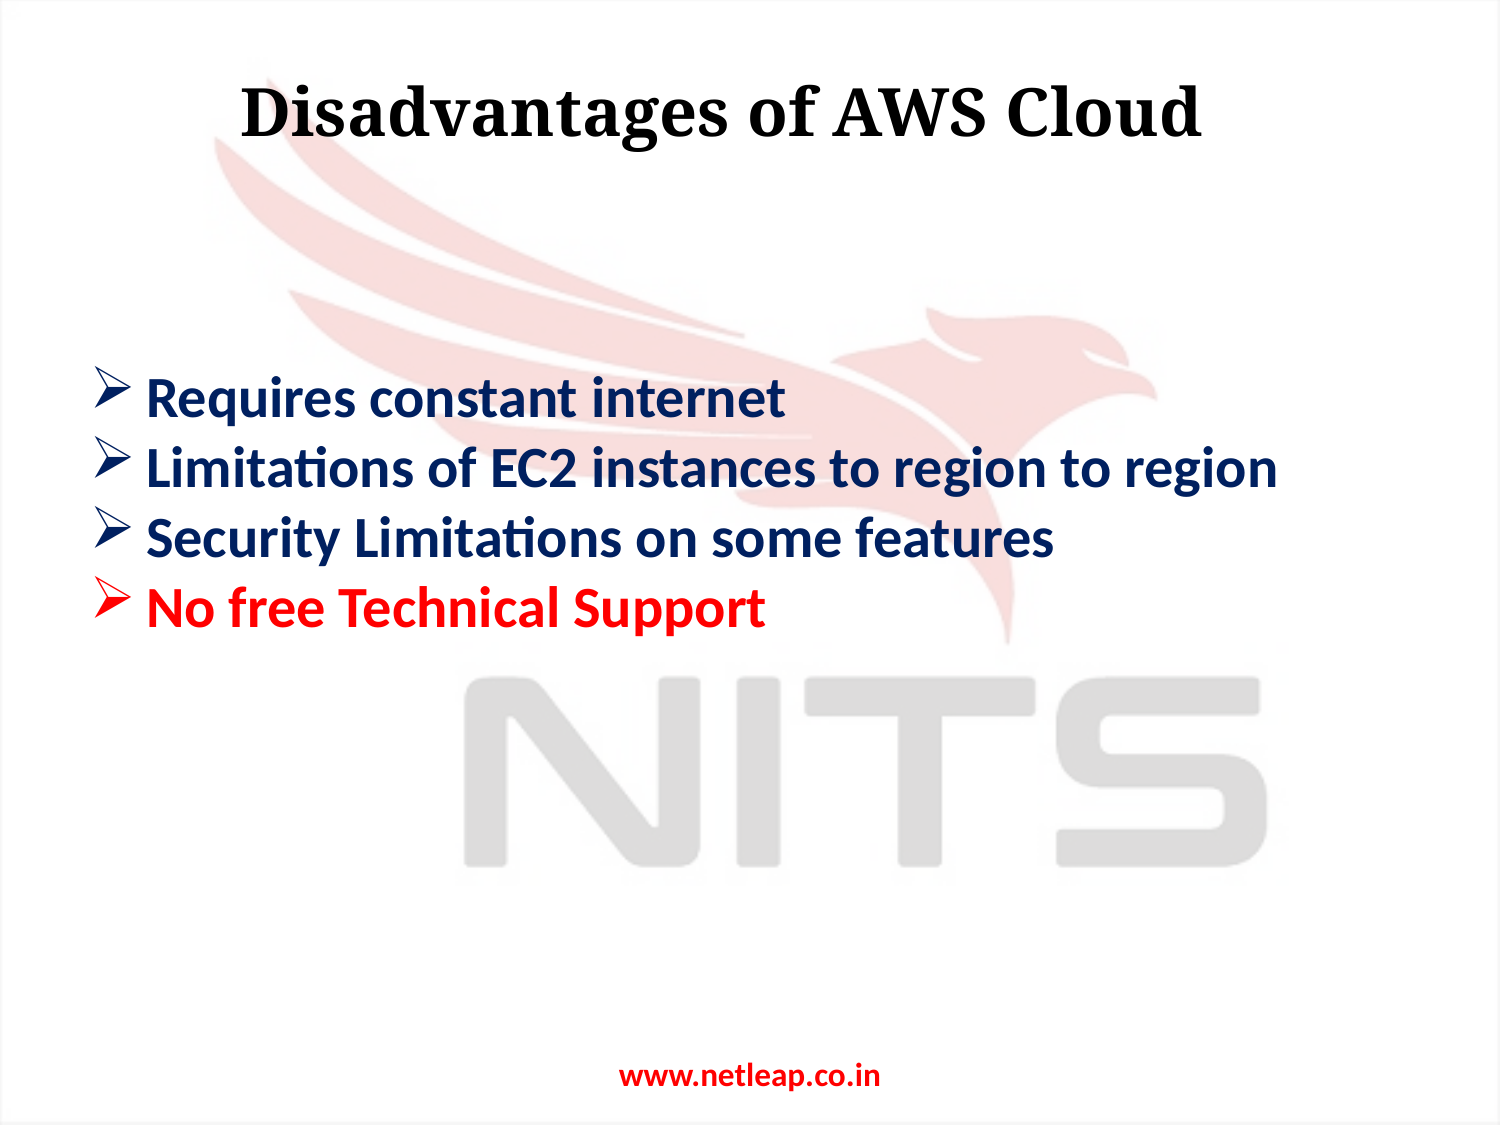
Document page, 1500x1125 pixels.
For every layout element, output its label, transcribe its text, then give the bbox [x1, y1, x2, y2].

text_box Disadvantages of AWS Cloud [225, 75, 1288, 225]
text_box www.netleap.co.in [512, 1042, 988, 1103]
text_box Requires constant internet Limitations of EC2 instances to region to region Security Limitations on some features No free Technical Support [75, 352, 1488, 647]
